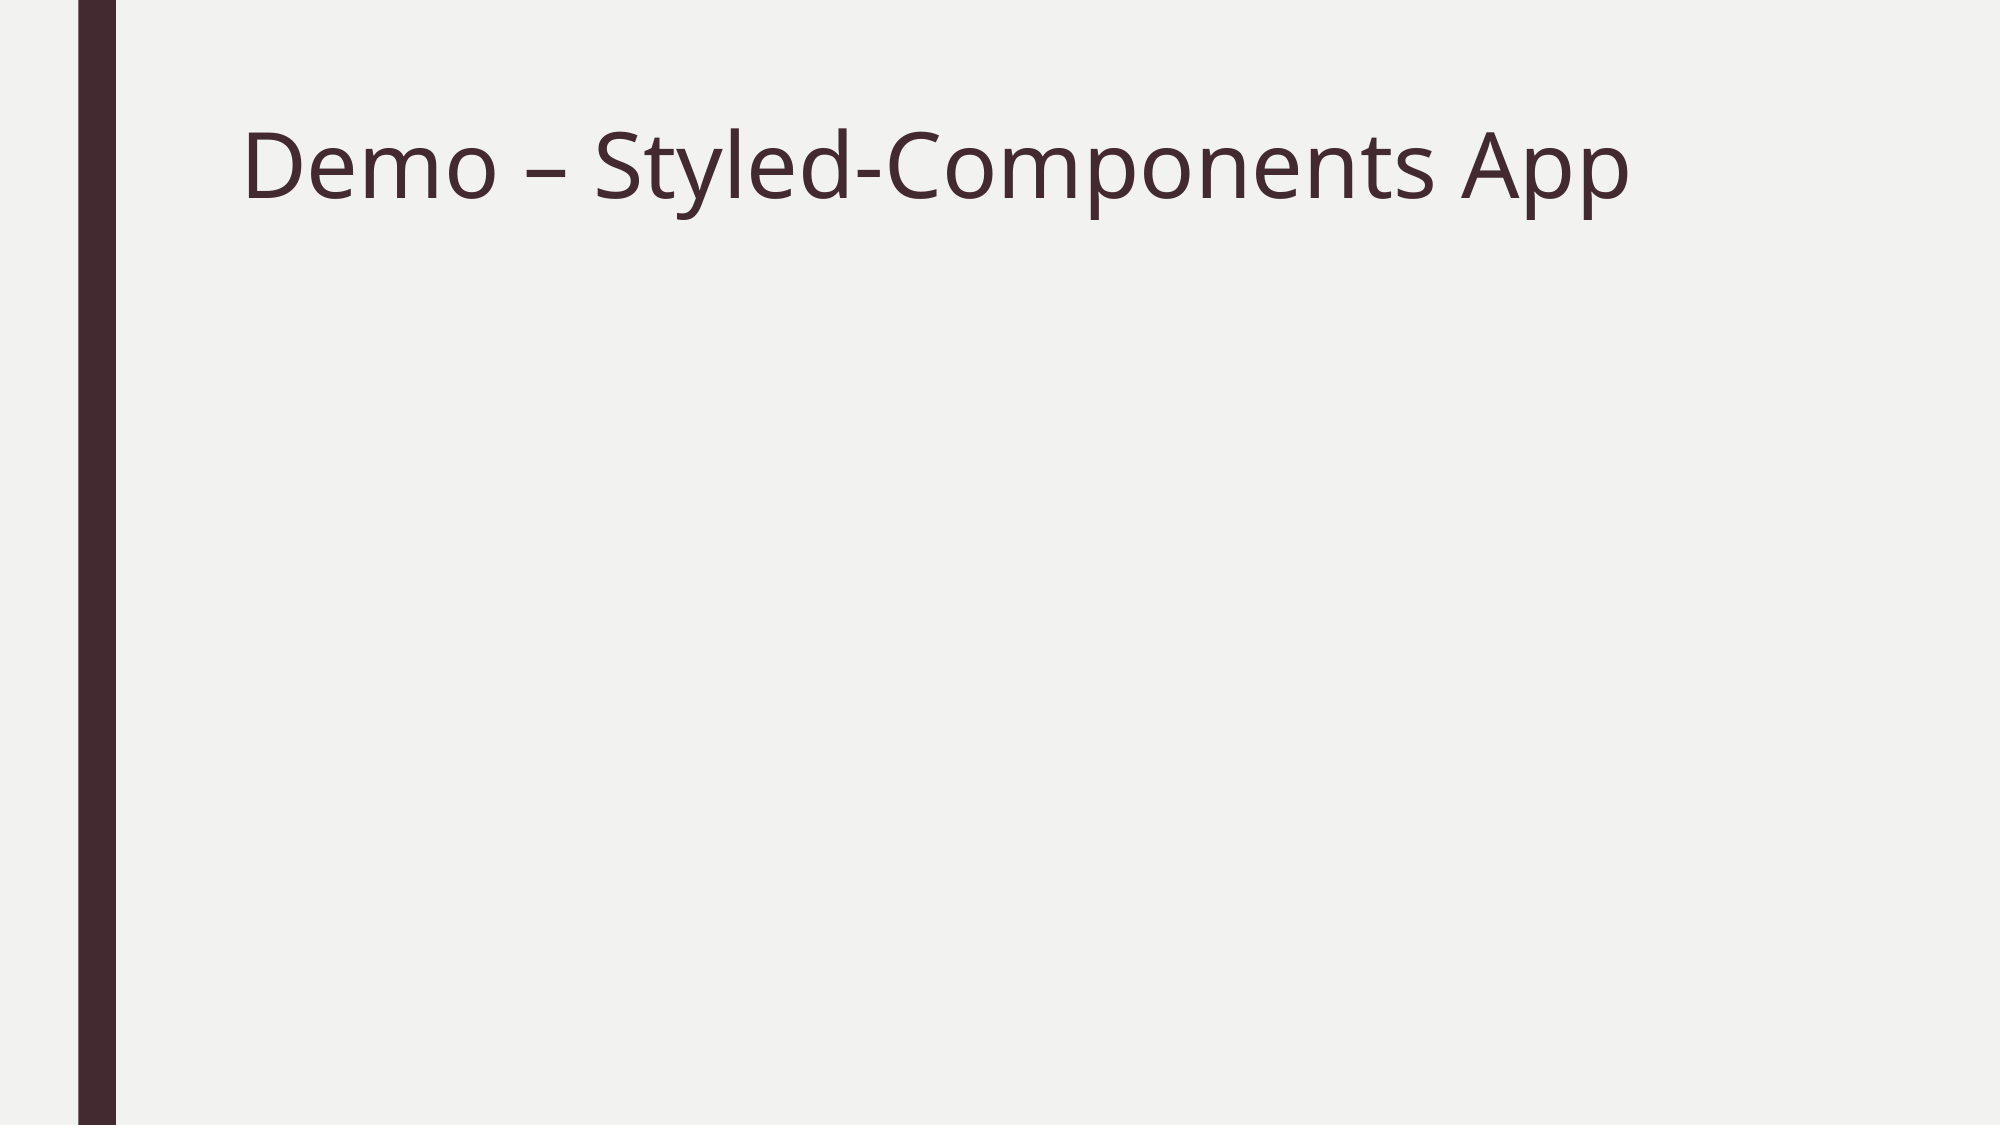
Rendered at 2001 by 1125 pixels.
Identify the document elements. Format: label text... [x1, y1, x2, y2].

title Demo – Styled-Components App [225, 112, 1800, 357]
